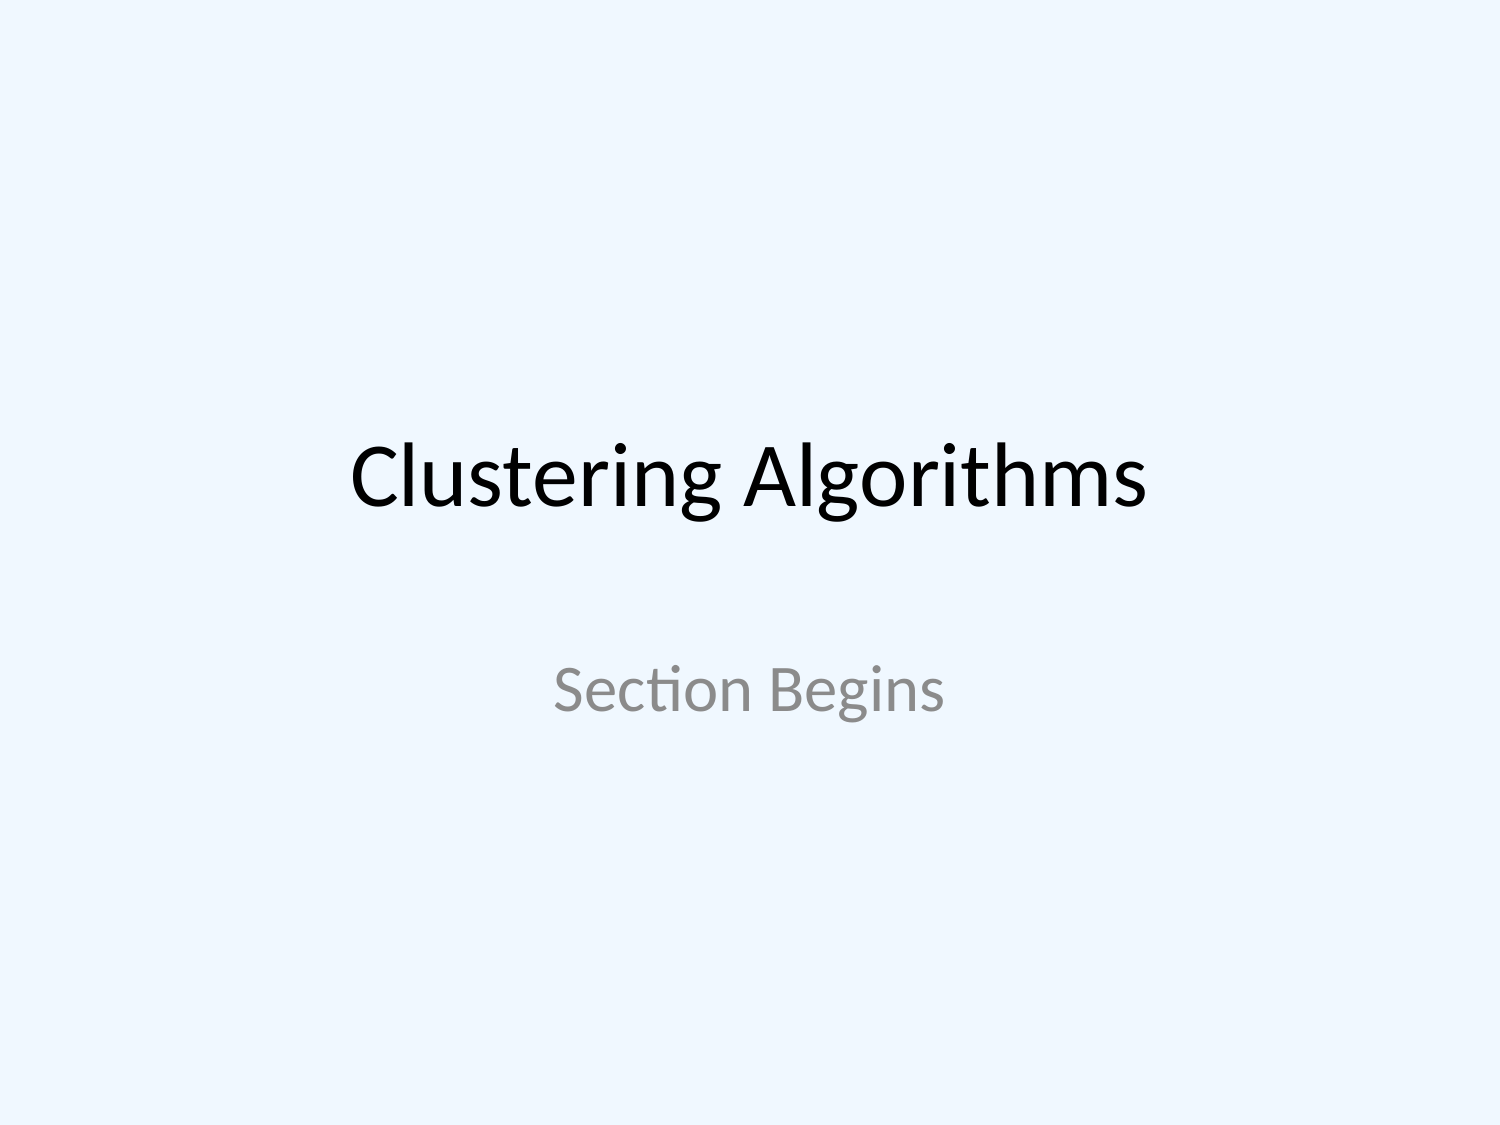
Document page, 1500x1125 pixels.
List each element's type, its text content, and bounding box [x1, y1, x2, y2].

subtitle Section Begins [225, 637, 1275, 925]
title Clustering Algorithms [112, 349, 1388, 591]
